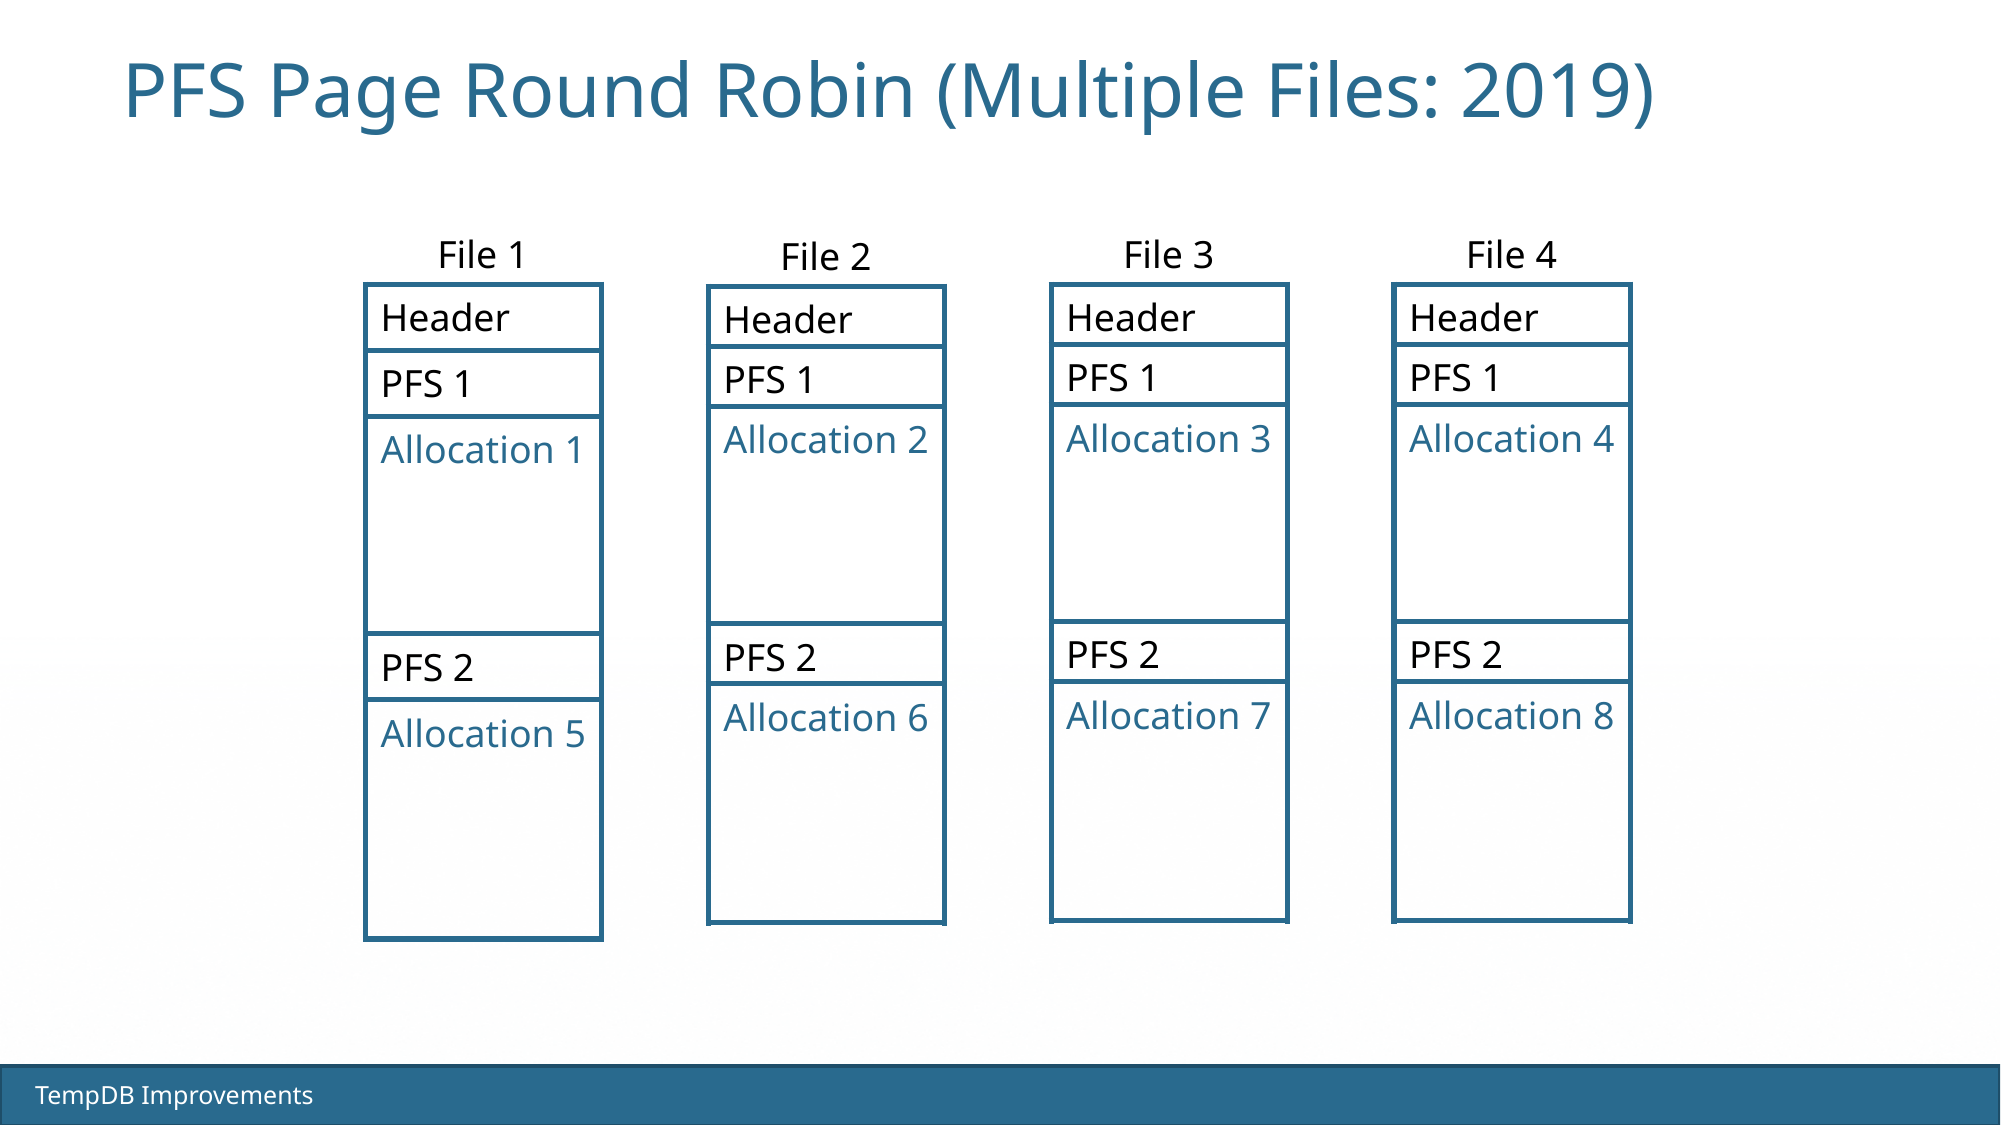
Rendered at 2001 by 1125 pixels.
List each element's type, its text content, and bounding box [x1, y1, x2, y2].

table_cell Allocation 5 [368, 702, 599, 936]
text_box File 1 [422, 223, 545, 284]
table_cell PFS 1 [711, 349, 942, 404]
table_cell PFS 2 [711, 626, 942, 681]
table_cell PFS 1 [368, 353, 599, 414]
table_cell Allocation 3 [1054, 407, 1285, 619]
text_box File 4 [1451, 223, 1574, 284]
table_cell Allocation 2 [711, 409, 942, 621]
table_header Header [1397, 287, 1628, 342]
text_box File 3 [1108, 223, 1231, 284]
text_box PFS Page Round Robin (Multiple Files: 2019) [107, 52, 1802, 129]
table_cell PFS 2 [1054, 624, 1285, 679]
table_cell Allocation 8 [1397, 684, 1628, 918]
text_box File 2 [765, 225, 888, 286]
table_cell Allocation 7 [1054, 684, 1285, 918]
table_header Header [368, 287, 599, 348]
table_cell PFS 2 [368, 636, 599, 697]
picture [0, 0, 2001, 1064]
table_header Header [1054, 287, 1285, 342]
table_cell PFS 1 [1054, 347, 1285, 402]
table_cell Allocation 6 [711, 686, 942, 920]
table_cell PFS 1 [1397, 347, 1628, 402]
table_header Header [711, 289, 942, 344]
table_cell PFS 2 [1397, 624, 1628, 679]
table_cell Allocation 1 [368, 419, 599, 631]
table_cell Allocation 4 [1397, 407, 1628, 619]
